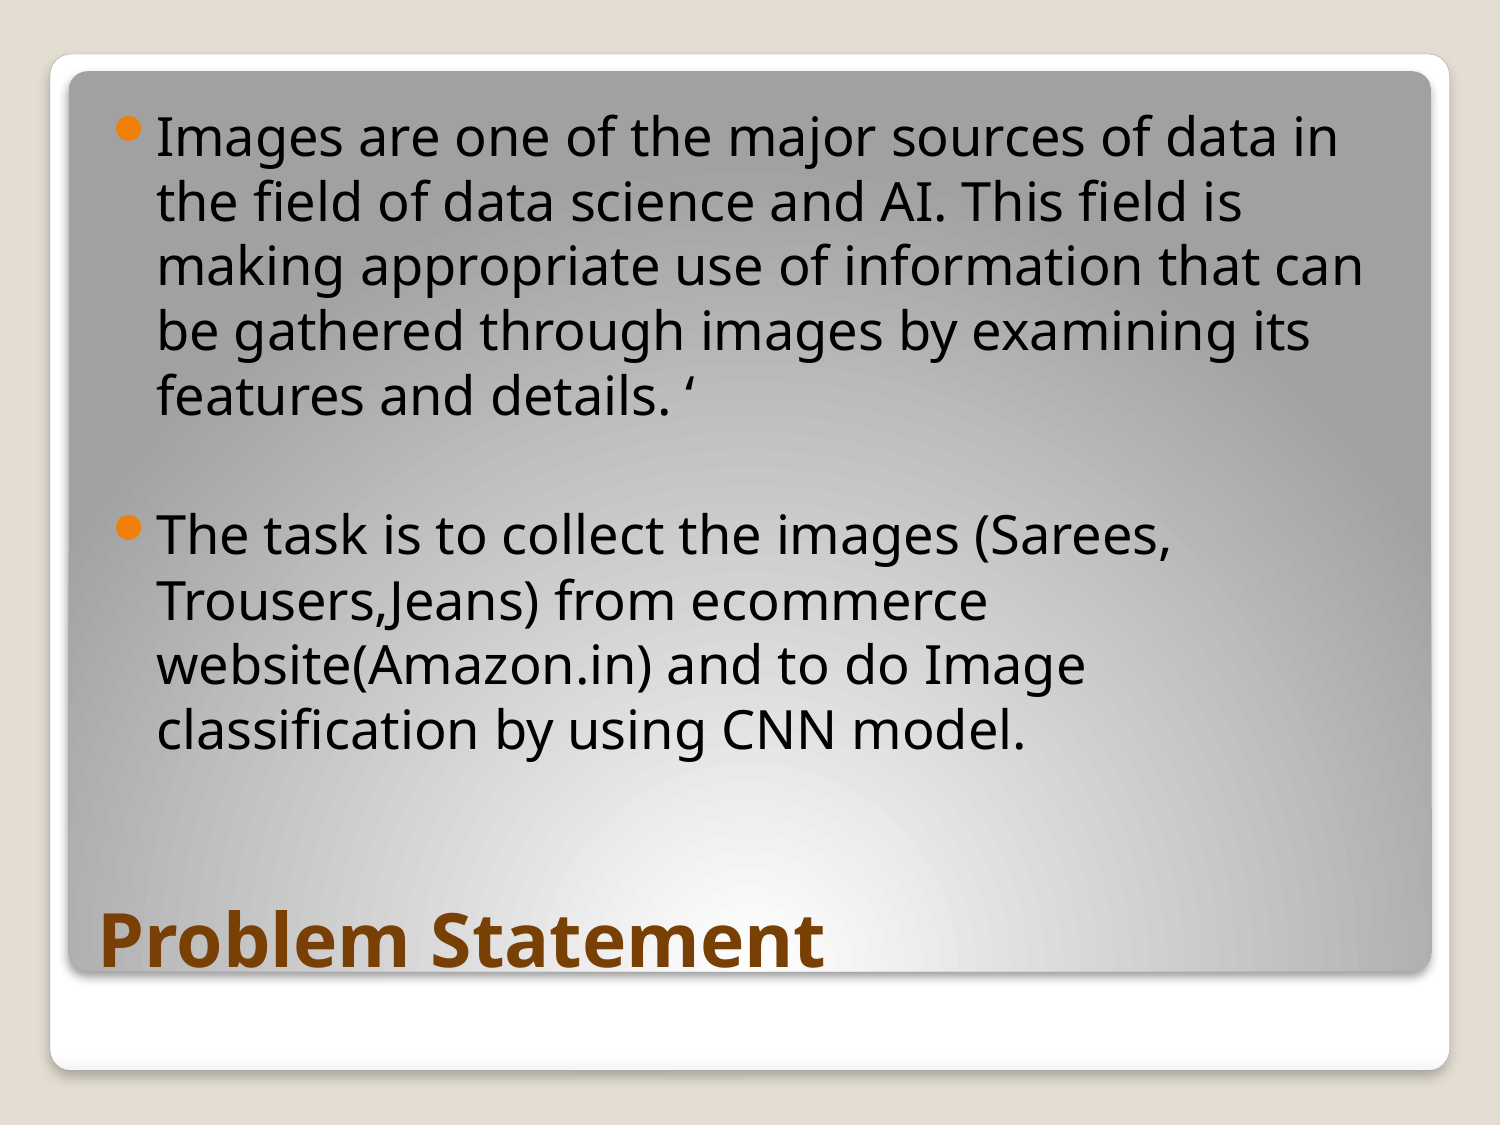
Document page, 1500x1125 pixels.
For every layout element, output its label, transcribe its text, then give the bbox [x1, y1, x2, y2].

title Problem Statement [82, 817, 1425, 990]
list Images are one of the major sources of data in the field of data science and AI. This field is making appropriate use of information that can be gathered through images by examining its features and details. ‘ The task is to collect the images (Sarees, Trousers,Jeans) from ecommerce website(Amazon.in) and to do Image classification by using CNN model. [82, 86, 1425, 774]
